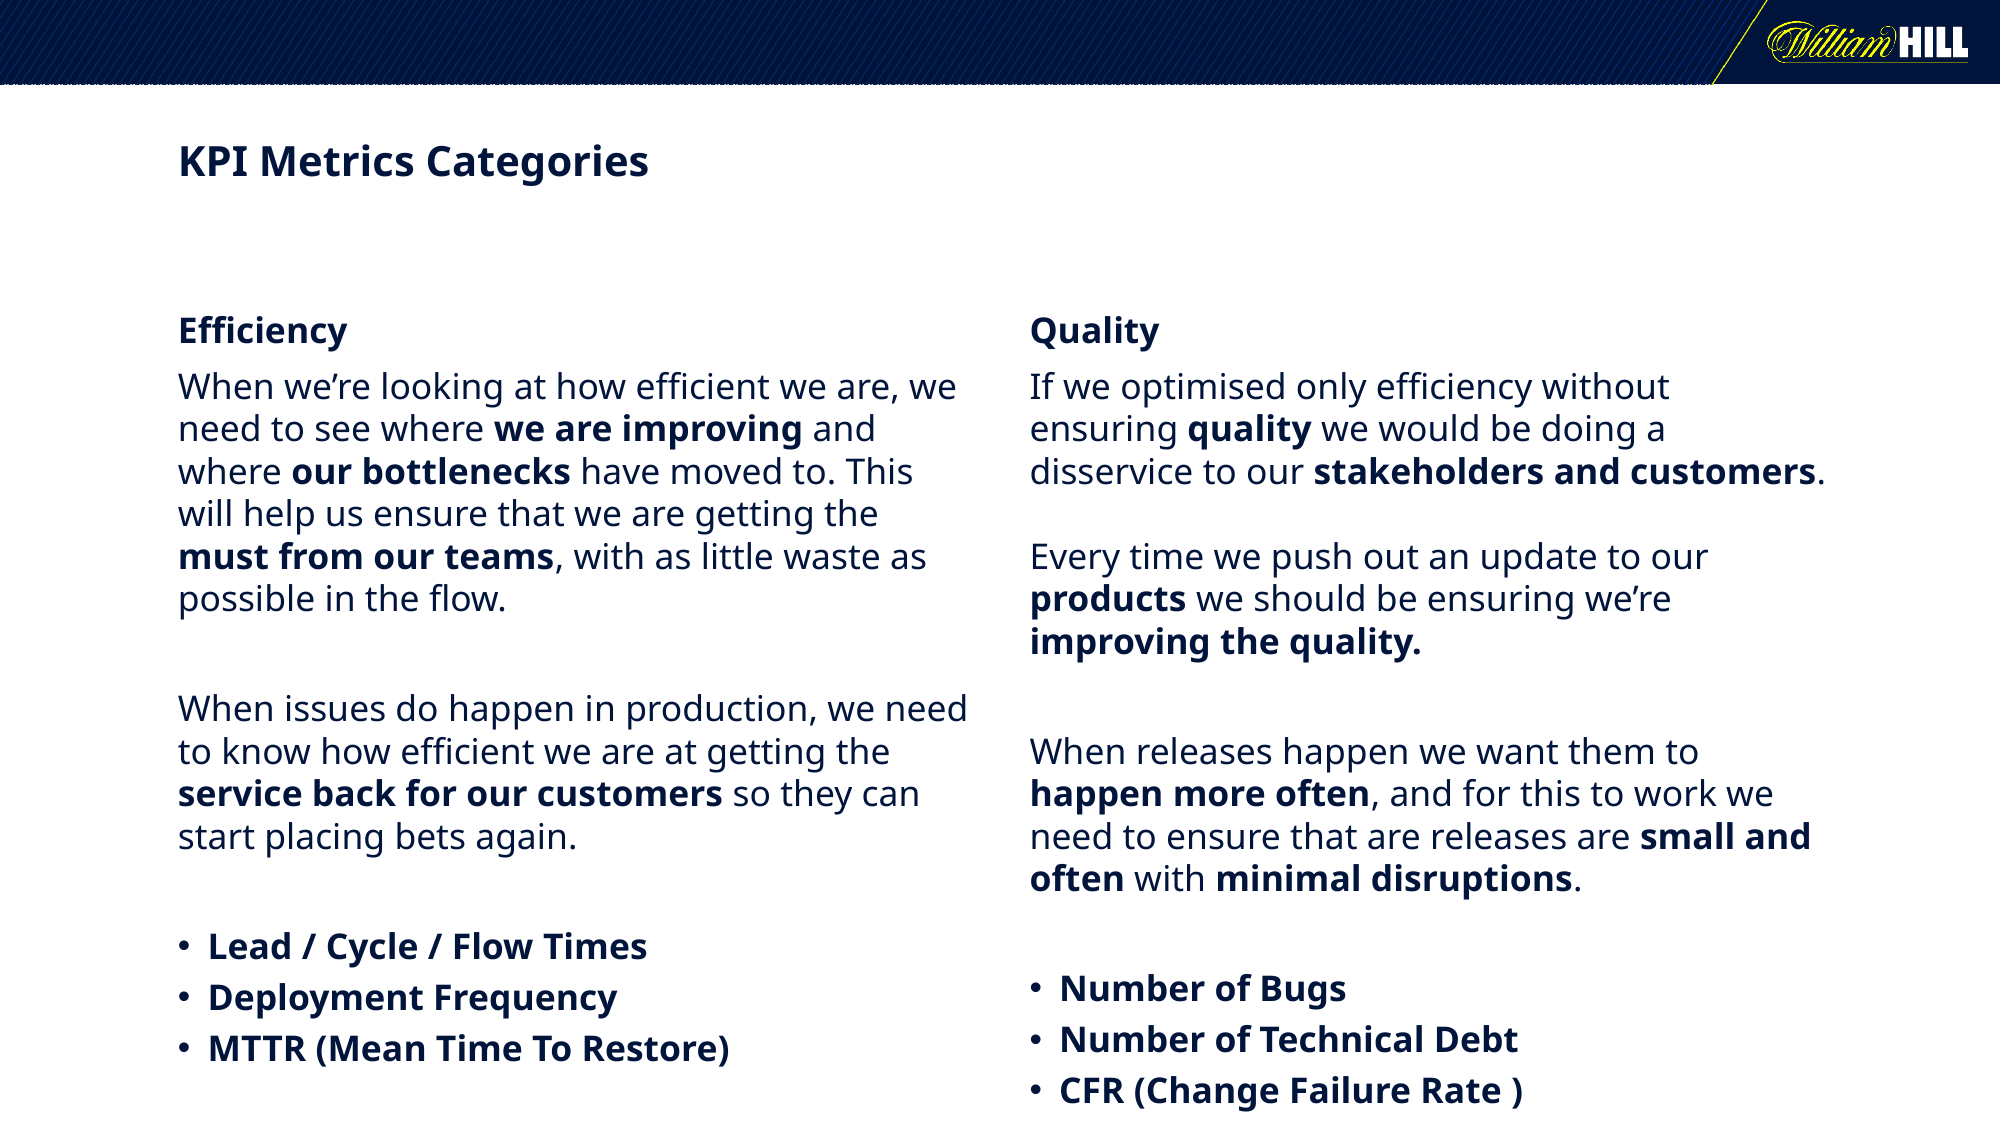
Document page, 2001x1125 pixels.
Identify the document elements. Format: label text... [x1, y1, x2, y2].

title KPI Metrics Categories [177, 140, 2000, 329]
list Quality If we optimised only efficiency without ensuring quality we would be doing a disservice to our stakeholders and customers. Every time we push out an update to our products we should be ensuring we’re improving the quality. When releases happen we want them to happen more often, and for this to work we need to ensure that are releases are small and often with minimal disruptions. Number of Bugs Number of Technical Debt CFR (Change Failure Rate ) [1029, 329, 1827, 1012]
list Efficiency When we’re looking at how efficient we are, we need to see where we are improving and where our bottlenecks have moved to. This will help us ensure that we are getting the must from our teams, with as little waste as possible in the flow. When issues do happen in production, we need to know how efficient we are at getting the service back for our customers so they can start placing bets again. Lead / Cycle / Flow Times Deployment Frequency MTTR (Mean Time To Restore) [177, 329, 971, 1012]
picture [0, 0, 1968, 85]
